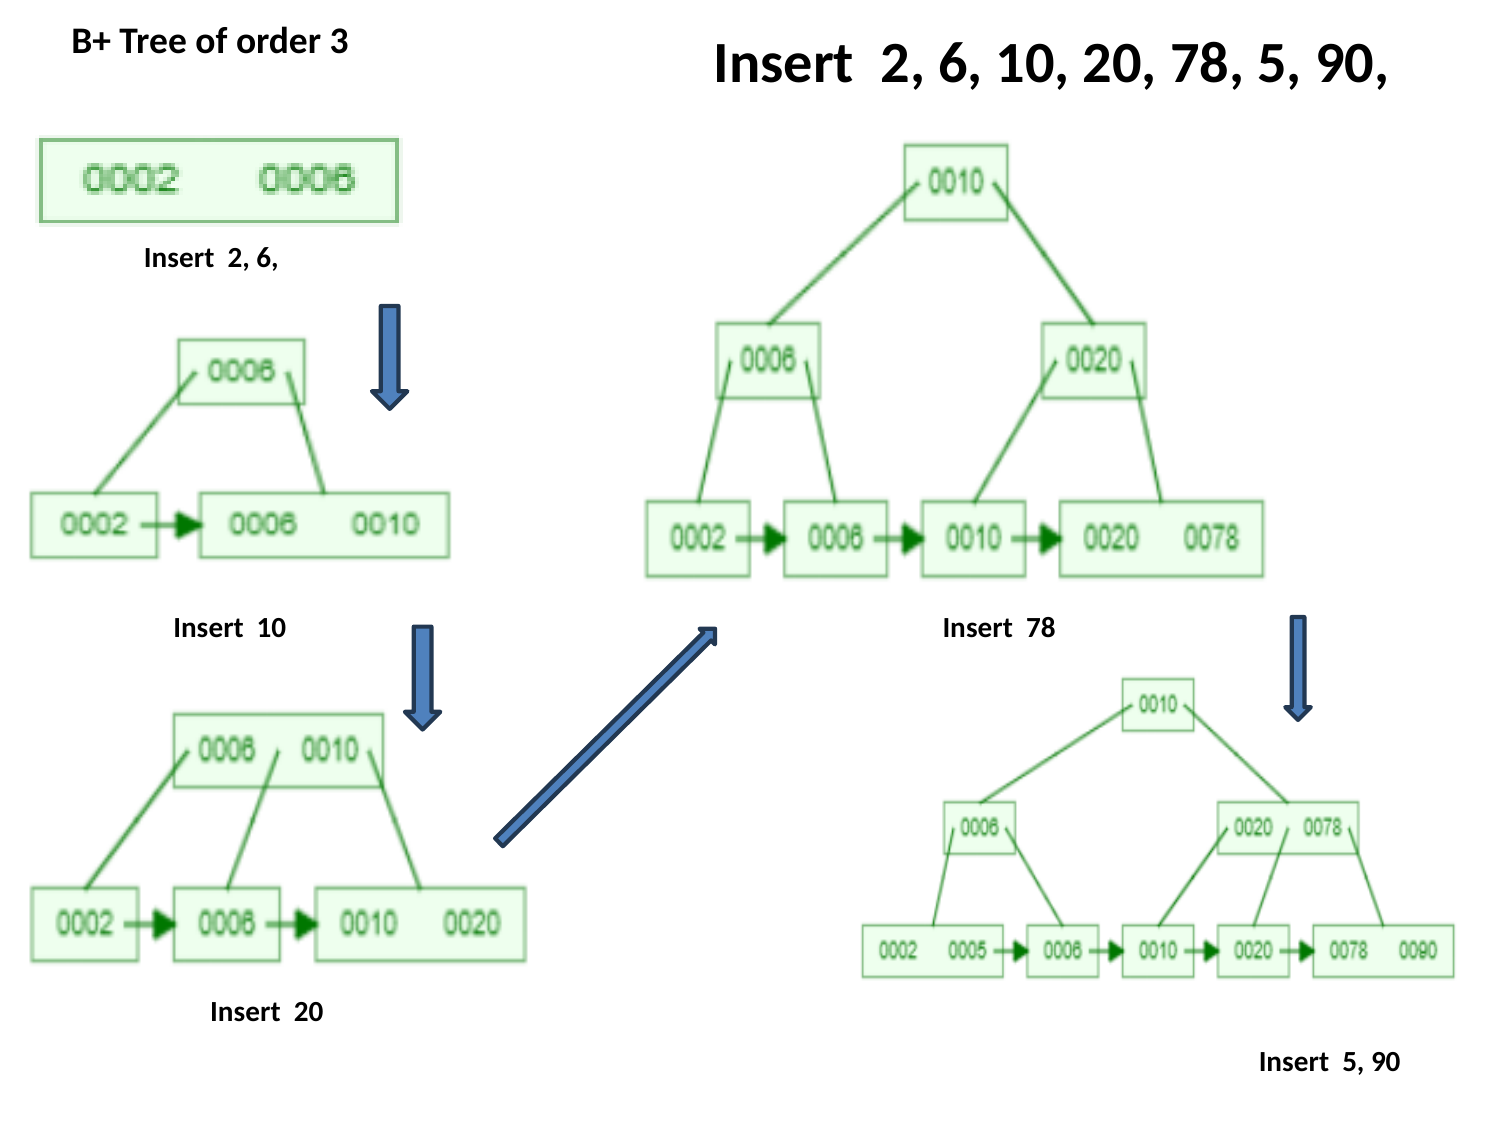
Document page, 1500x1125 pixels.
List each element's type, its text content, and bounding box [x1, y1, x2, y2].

picture [836, 662, 1472, 1010]
text_box B+ Tree of order 3 [56, 8, 807, 69]
text_box Insert 10 [158, 602, 302, 651]
text_box Insert 78 [927, 630, 1071, 651]
text_box Insert 5, 90 [1244, 1034, 1423, 1085]
text_box [1289, 614, 1307, 661]
picture [11, 114, 415, 245]
text_box Insert 20 [195, 1003, 345, 1035]
picture [0, 305, 482, 593]
text_box [561, 630, 718, 792]
picture [631, 132, 1288, 622]
text_box Insert 2, 6, 10, 20, 78, 5, 90, [699, 16, 1418, 102]
text_box [411, 624, 434, 694]
picture [0, 695, 556, 995]
text_box Insert 2, 6, [129, 230, 432, 281]
